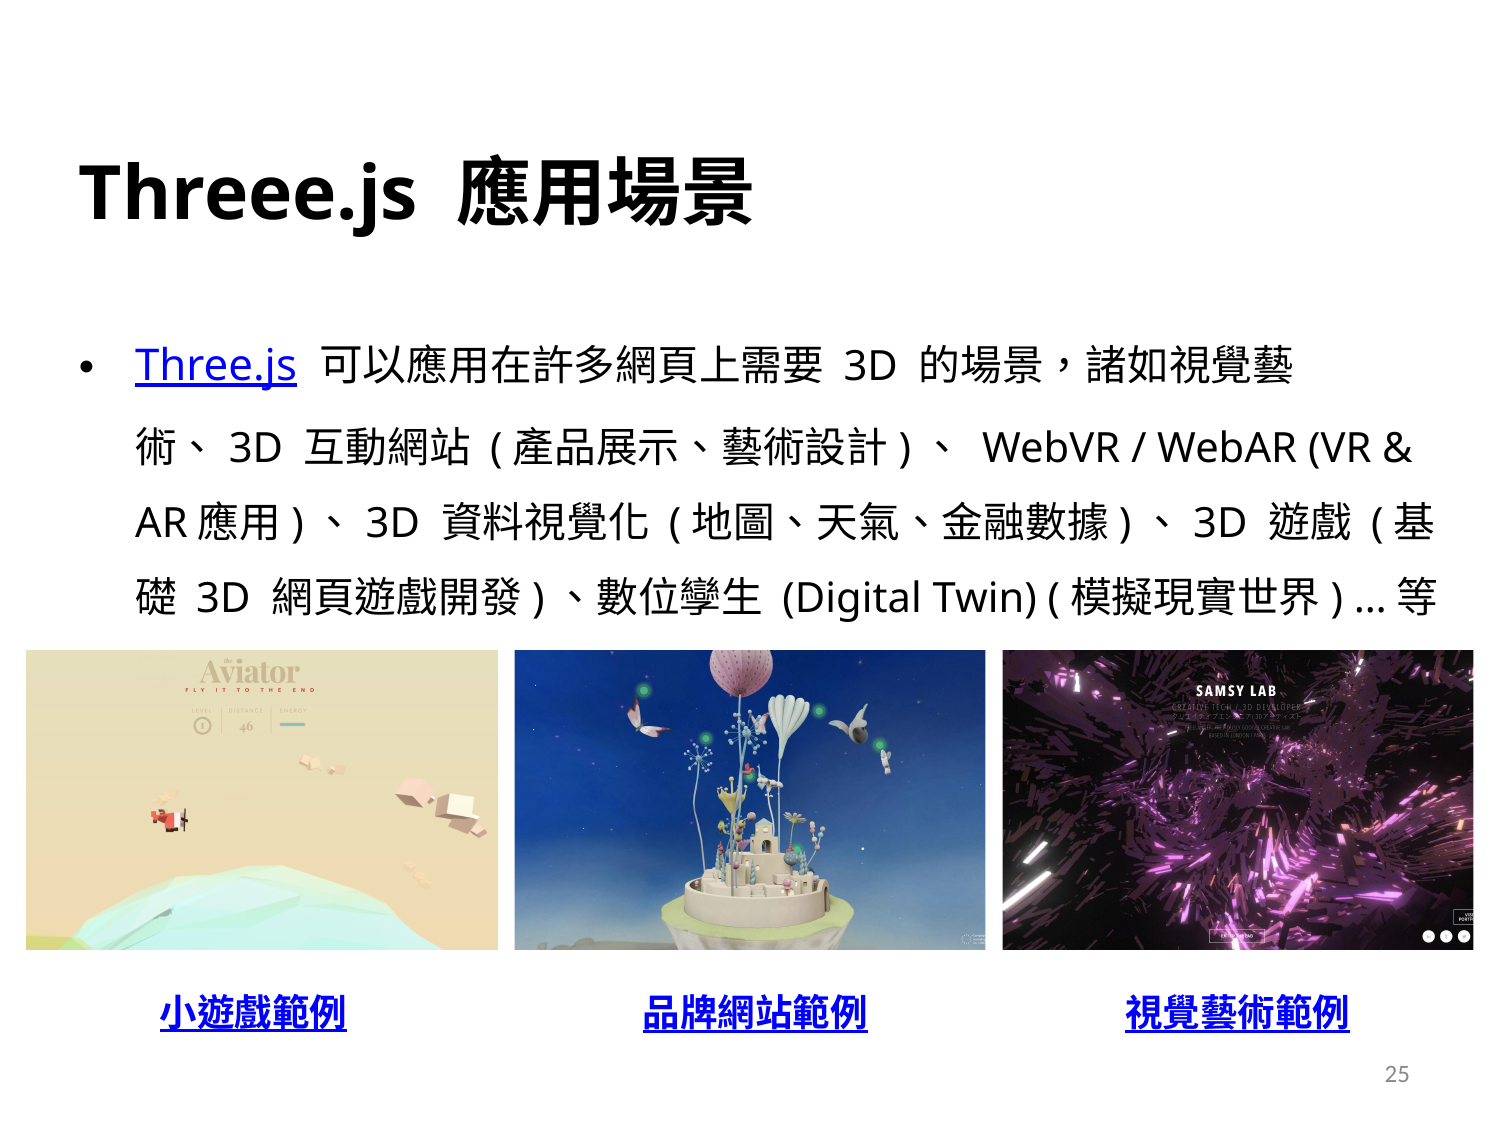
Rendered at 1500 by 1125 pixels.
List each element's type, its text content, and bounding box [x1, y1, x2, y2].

text_box Three.js 可以應用在許多網頁上需要 3D 的場景，諸如視覺藝術、3D 互動網站 (產品展示、藝術設計)、 WebVR / WebAR (VR & AR應用)、3D 資料視覺化 (地圖、天氣、金融數據)、3D 遊戲 (基礎 3D 網頁遊戲開發)、數位孿生 (Digital Twin) (模擬現實世界) …等等。 [64, 299, 1454, 649]
text_box 品牌網站範例 [627, 981, 890, 1051]
slide_number 25 [1074, 1042, 1425, 1103]
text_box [26, 650, 1474, 950]
text_box Threee.js 應用場景 [64, 92, 1414, 243]
text_box 視覺藝術範例 [1110, 981, 1366, 1051]
text_box 小遊戲範例 [145, 981, 379, 1051]
